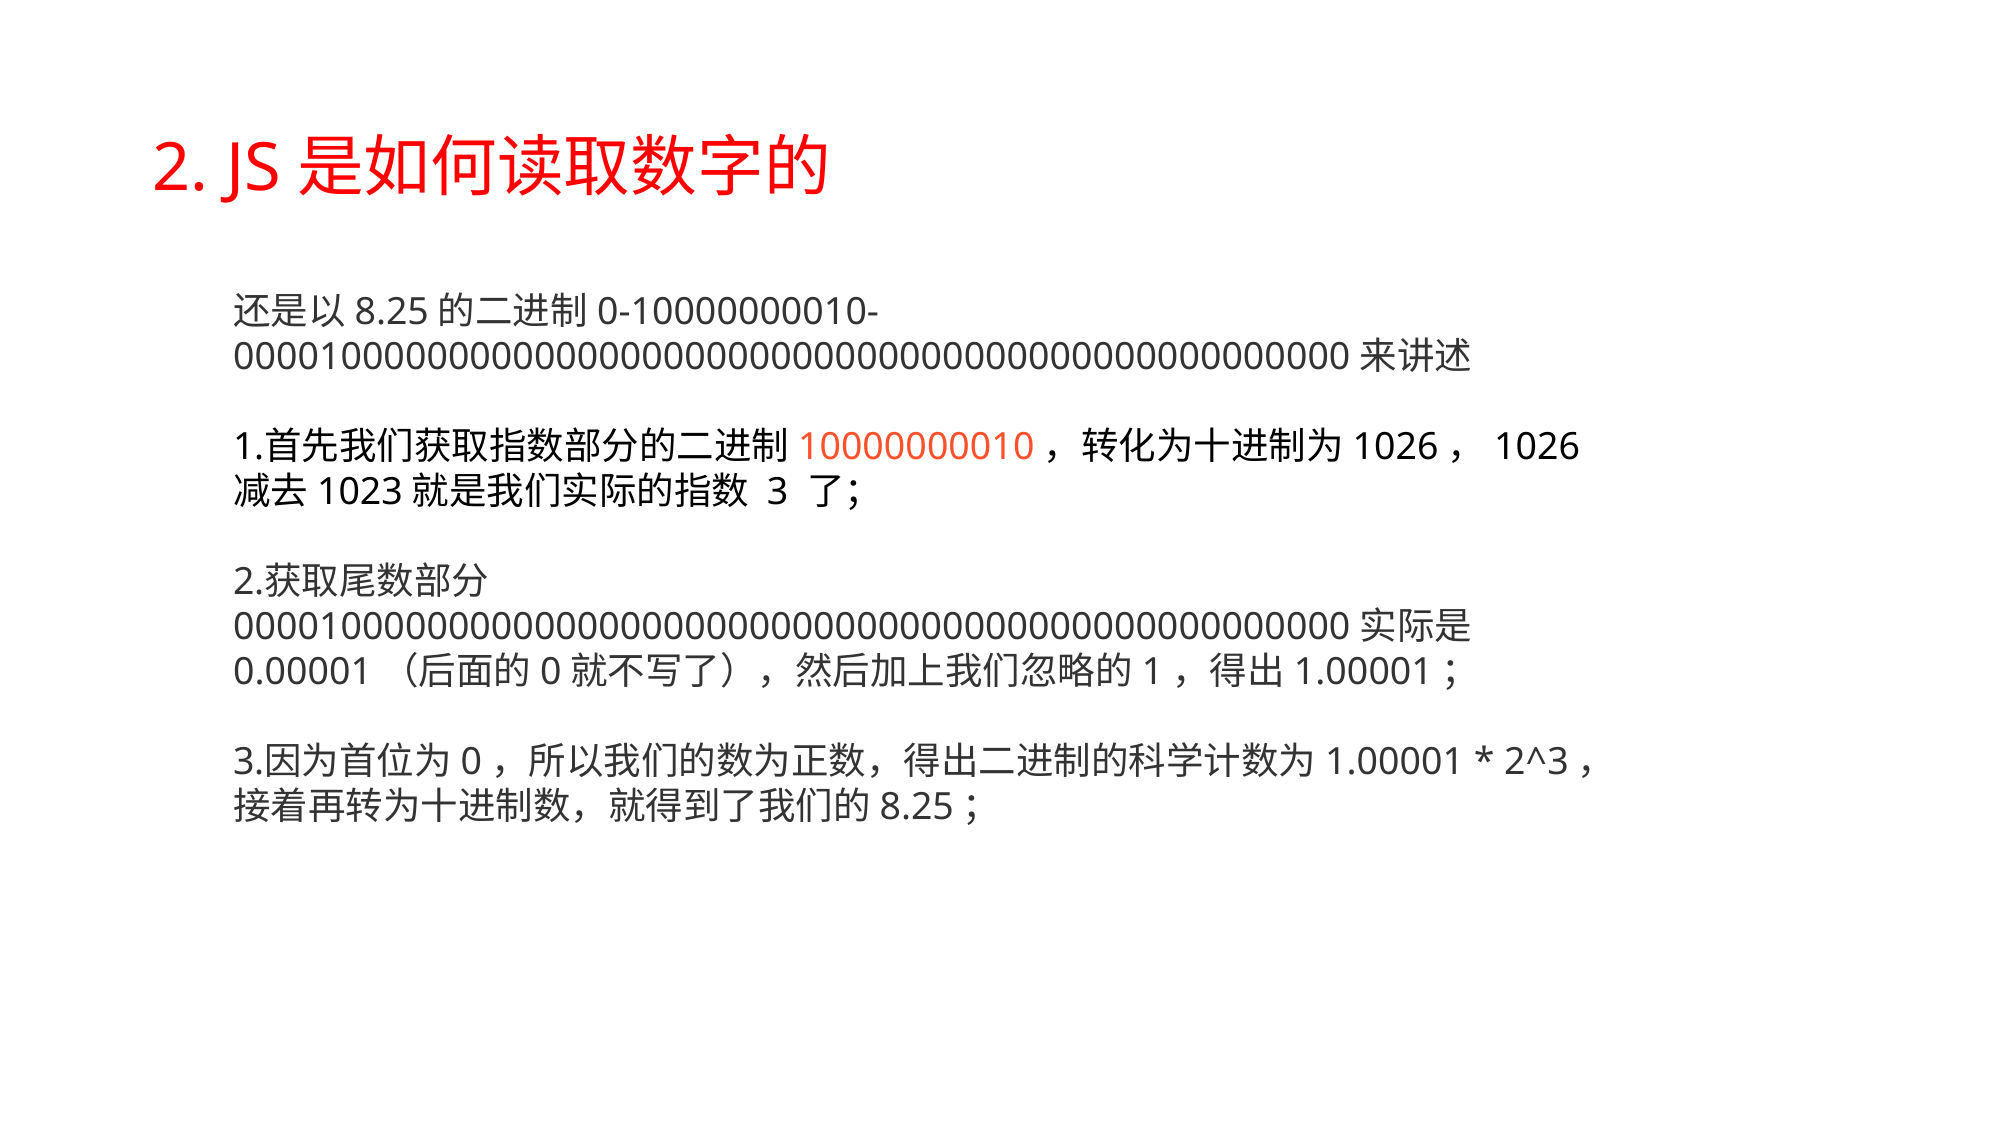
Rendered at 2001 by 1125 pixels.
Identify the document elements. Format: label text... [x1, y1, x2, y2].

text_box 还是以8.25的二进制0-10000000010-0000100000000000000000000000000000000000000000000000来讲述 首先我们获取指数部分的二进制10000000010，转化为十进制为1026，1026减去1023就是我们实际的指数 3 了； 获取尾数部分0000100000000000000000000000000000000000000000000000实际是0.00001（后面的0就不写了），然后加上我们忽略的1，得出1.00001； 因为首位为0，所以我们的数为正数，得出二进制的科学计数为1.00001 * 2^3，接着再转为十进制数，就得到了我们的8.25； [218, 279, 1631, 925]
title 2. JS是如何读取数字的 [137, 59, 1863, 278]
